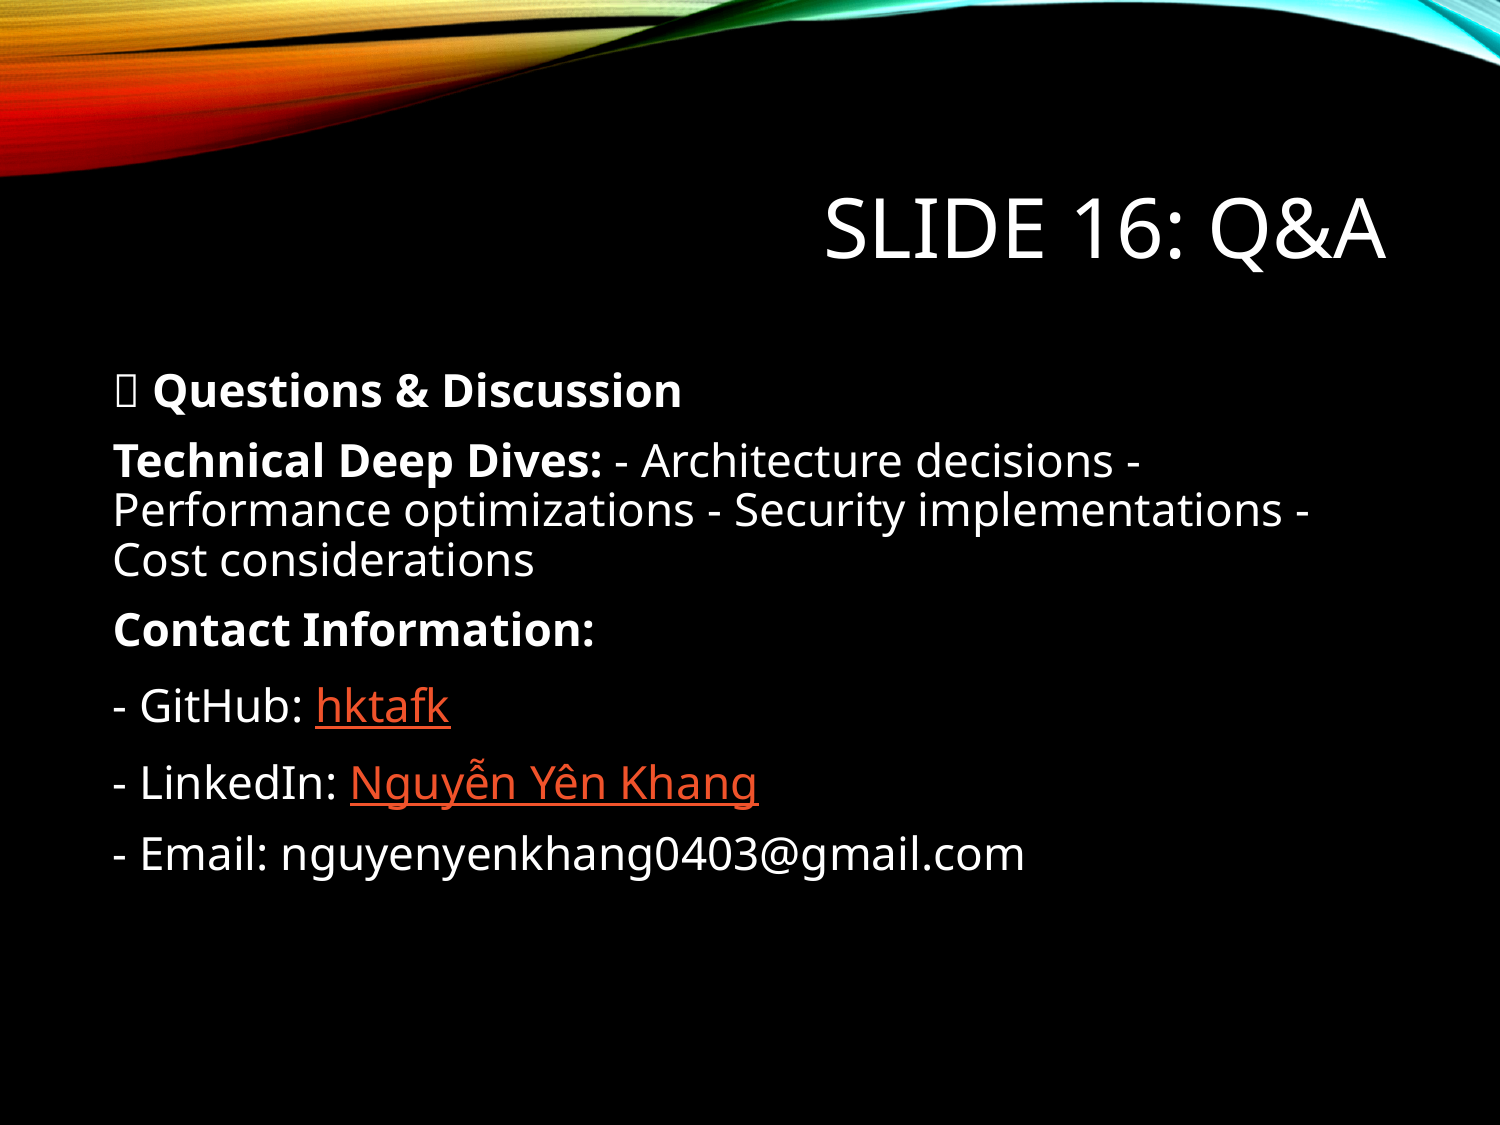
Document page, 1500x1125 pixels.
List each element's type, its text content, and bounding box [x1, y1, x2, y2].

picture [0, 0, 1500, 178]
title Slide 16: Q&A [356, 125, 1403, 338]
list 🤔 Questions & Discussion Technical Deep Dives: - Architecture decisions - Performance optimizations - Security implementations - Cost considerations Contact Information: - GitHub: hktafk - LinkedIn: Nguyễn Yên Khang - Email: nguyenyenkhang0403@gmail.com [97, 360, 1403, 1028]
